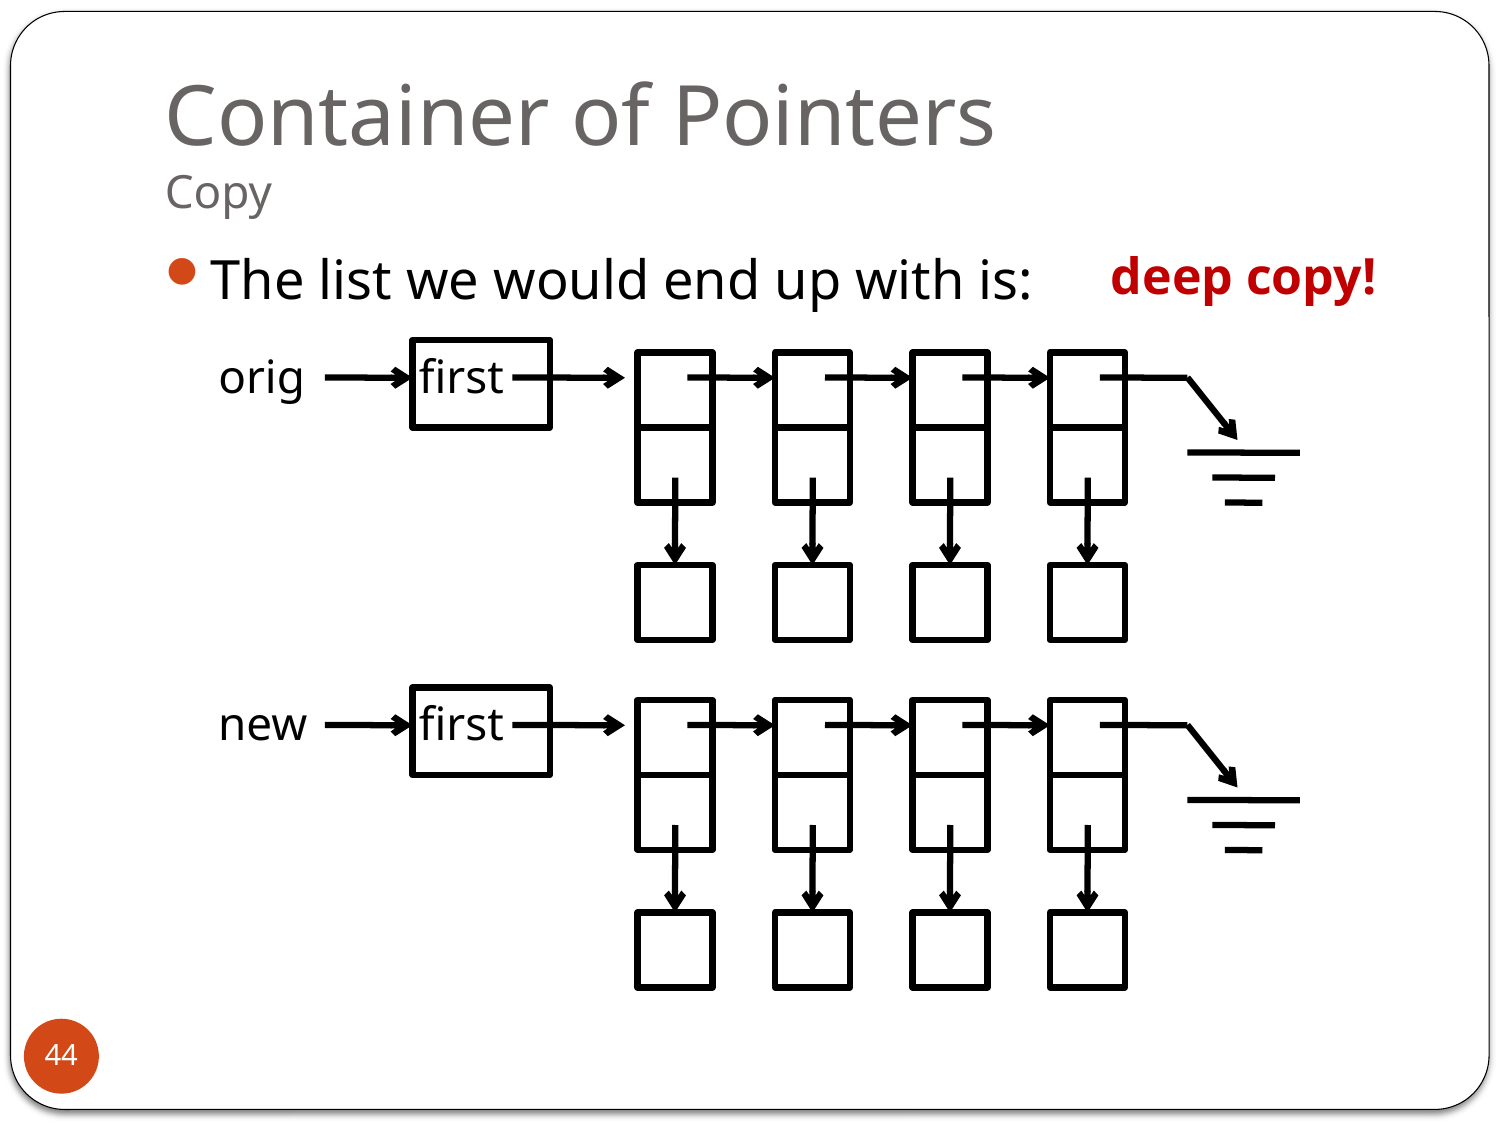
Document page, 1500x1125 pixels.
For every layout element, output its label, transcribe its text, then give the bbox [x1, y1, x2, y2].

text_box [911, 699, 988, 774]
text_box [636, 426, 713, 503]
text_box first [404, 386, 411, 410]
text_box [911, 426, 988, 503]
text_box [911, 351, 988, 426]
title Container of Pointers Copy [150, 45, 1425, 233]
text_box [411, 339, 551, 428]
text_box first [404, 687, 411, 723]
text_box [774, 564, 851, 641]
text_box new [203, 687, 322, 758]
text_box [636, 911, 713, 988]
text_box [636, 774, 713, 851]
text_box [1049, 564, 1126, 641]
text_box [911, 564, 988, 641]
text_box [774, 426, 851, 503]
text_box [1180, 731, 1244, 782]
text_box deep copy! [1096, 236, 1392, 312]
slide_number 44 [23, 1018, 99, 1094]
text_box [636, 351, 713, 426]
text_box [911, 774, 988, 851]
text_box [1049, 911, 1126, 988]
text_box [774, 351, 851, 426]
text_box orig [203, 340, 320, 410]
text_box [774, 699, 851, 774]
text_box [636, 564, 713, 641]
text_box first [404, 340, 411, 376]
text_box [774, 911, 851, 988]
text_box [636, 699, 713, 774]
list The list we would end up with is: [150, 237, 1425, 1013]
text_box [411, 686, 551, 776]
text_box first [404, 734, 411, 758]
text_box [1049, 351, 1126, 426]
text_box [1180, 383, 1244, 435]
text_box [774, 774, 851, 851]
text_box [911, 911, 988, 988]
text_box [1049, 774, 1126, 851]
text_box [1049, 426, 1126, 503]
text_box [1049, 699, 1126, 774]
